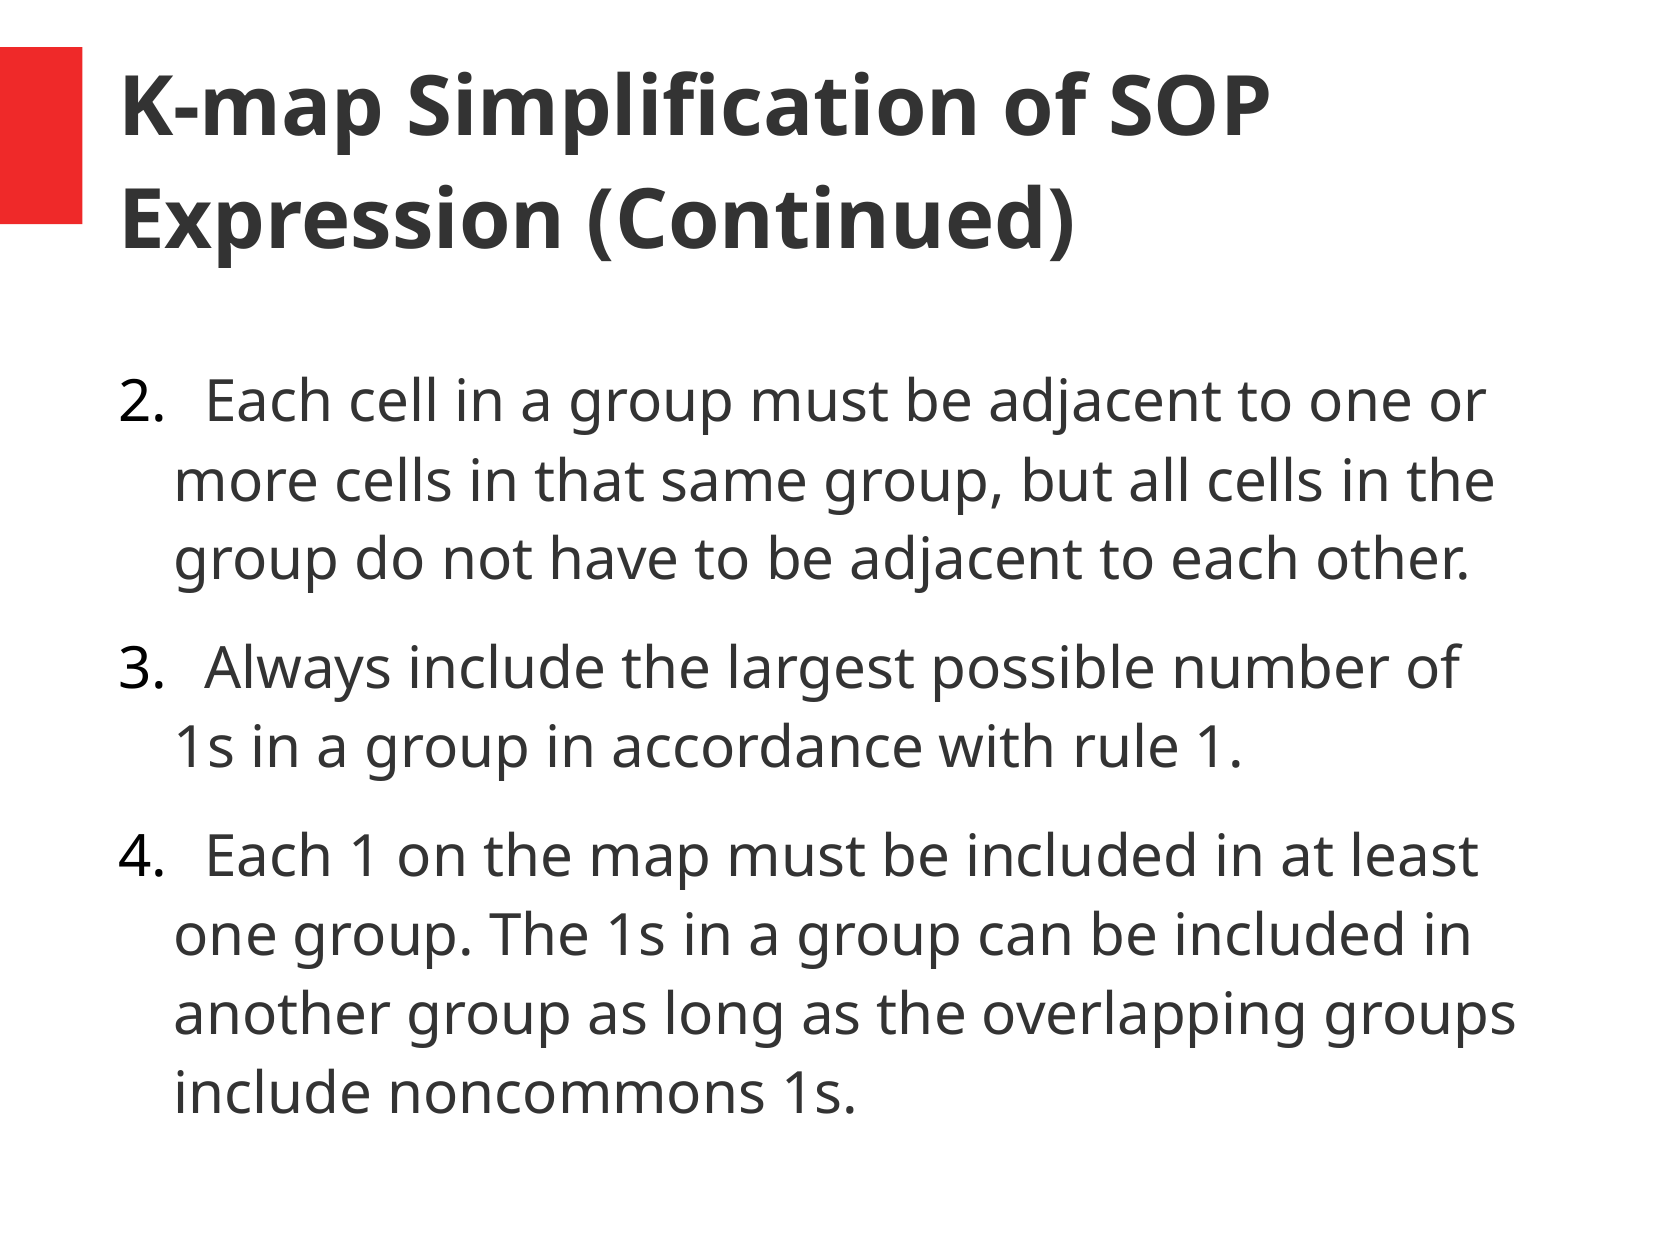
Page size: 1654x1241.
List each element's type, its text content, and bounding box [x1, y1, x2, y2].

list Each cell in a group must be adjacent to one or more cells in that same group, but all cells in the group do not have to be adjacent to each other. Always include the largest possible number of 1s in a group in accordance with rule 1. Each 1 on the map must be included in at least one group. The 1s in a group can be included in another group as long as the overlapping groups include noncommons 1s. [118, 354, 1535, 1073]
title K-map Simplification of SOP Expression (Continued) [118, 45, 1570, 259]
